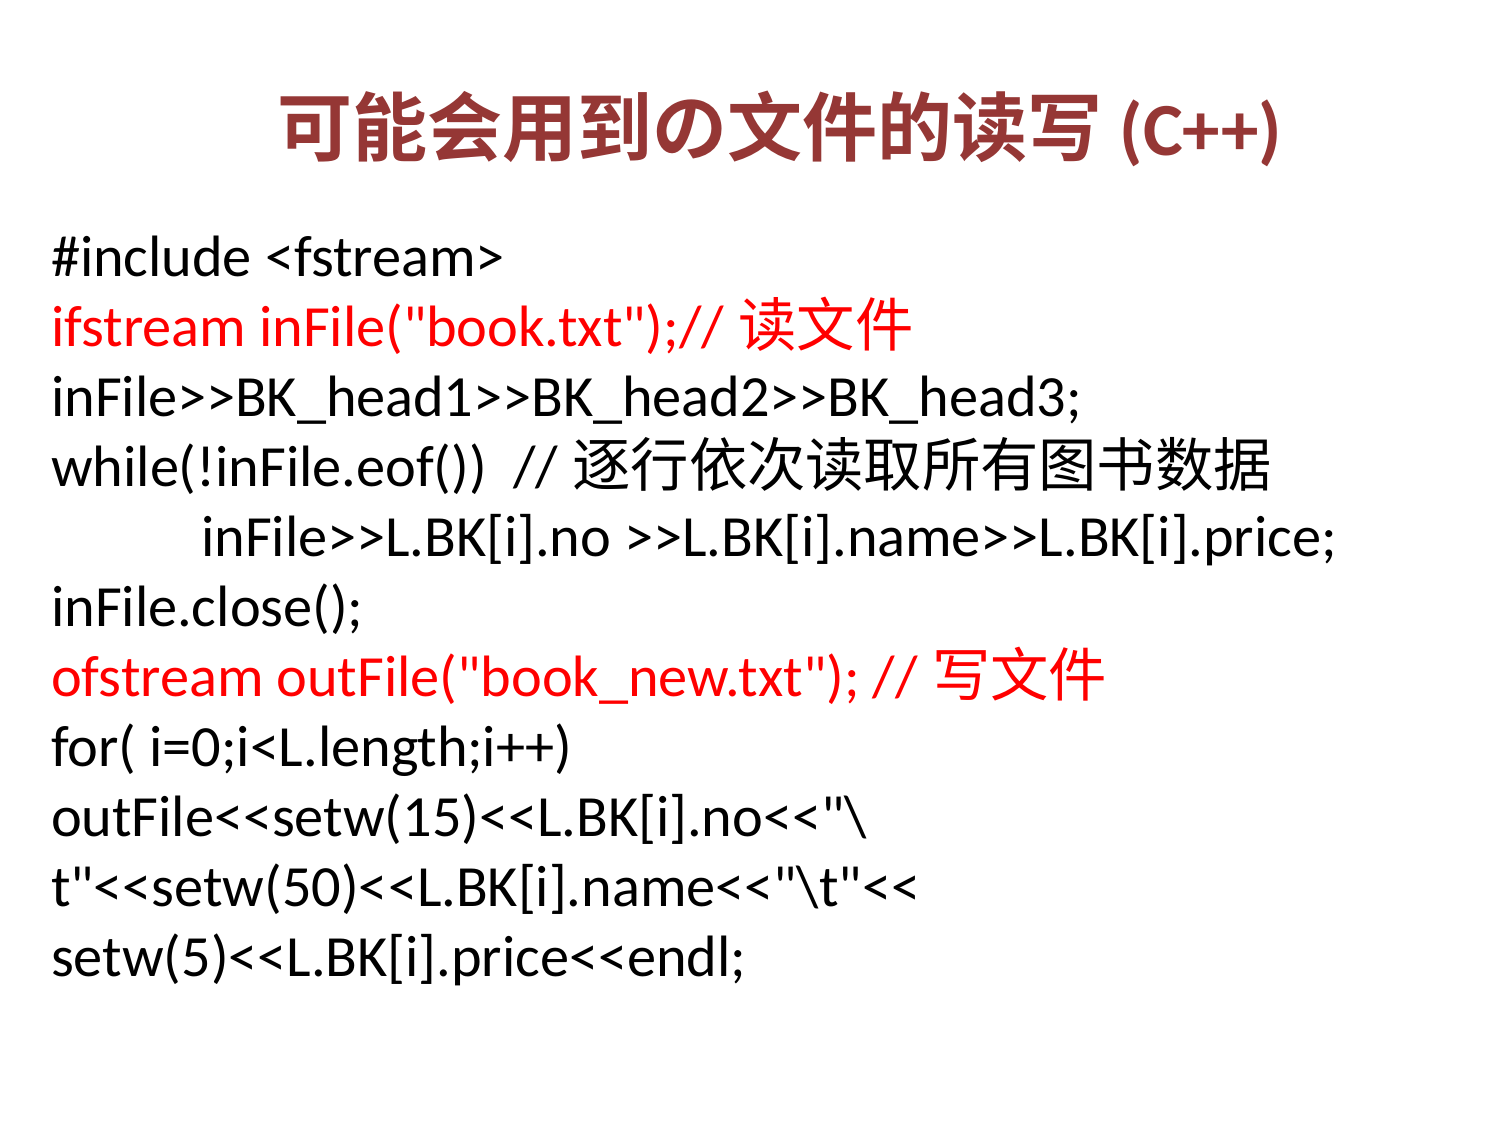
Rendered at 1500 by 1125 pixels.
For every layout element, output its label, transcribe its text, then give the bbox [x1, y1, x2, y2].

text_box 可能会用到の文件的读写(C++) [242, 78, 1317, 172]
text_box #include <fstream> ifstream inFile("book.txt");//读文件 inFile>>BK_head1>>BK_head2>>BK_head3; while(!inFile.eof()) //逐行依次读取所有图书数据 inFile>>L.BK[i].no >>L.BK[i].name>>L.BK[i].price; inFile.close(); ofstream outFile("book_new.txt"); //写文件 for( i=0;i<L.length;i++) outFile<<setw(15)<<L.BK[i].no<<"\t"<<setw(50)<<L.BK[i].name<<"\t"<< setw(5)<<L.BK[i].price<<endl; [36, 210, 1412, 1066]
